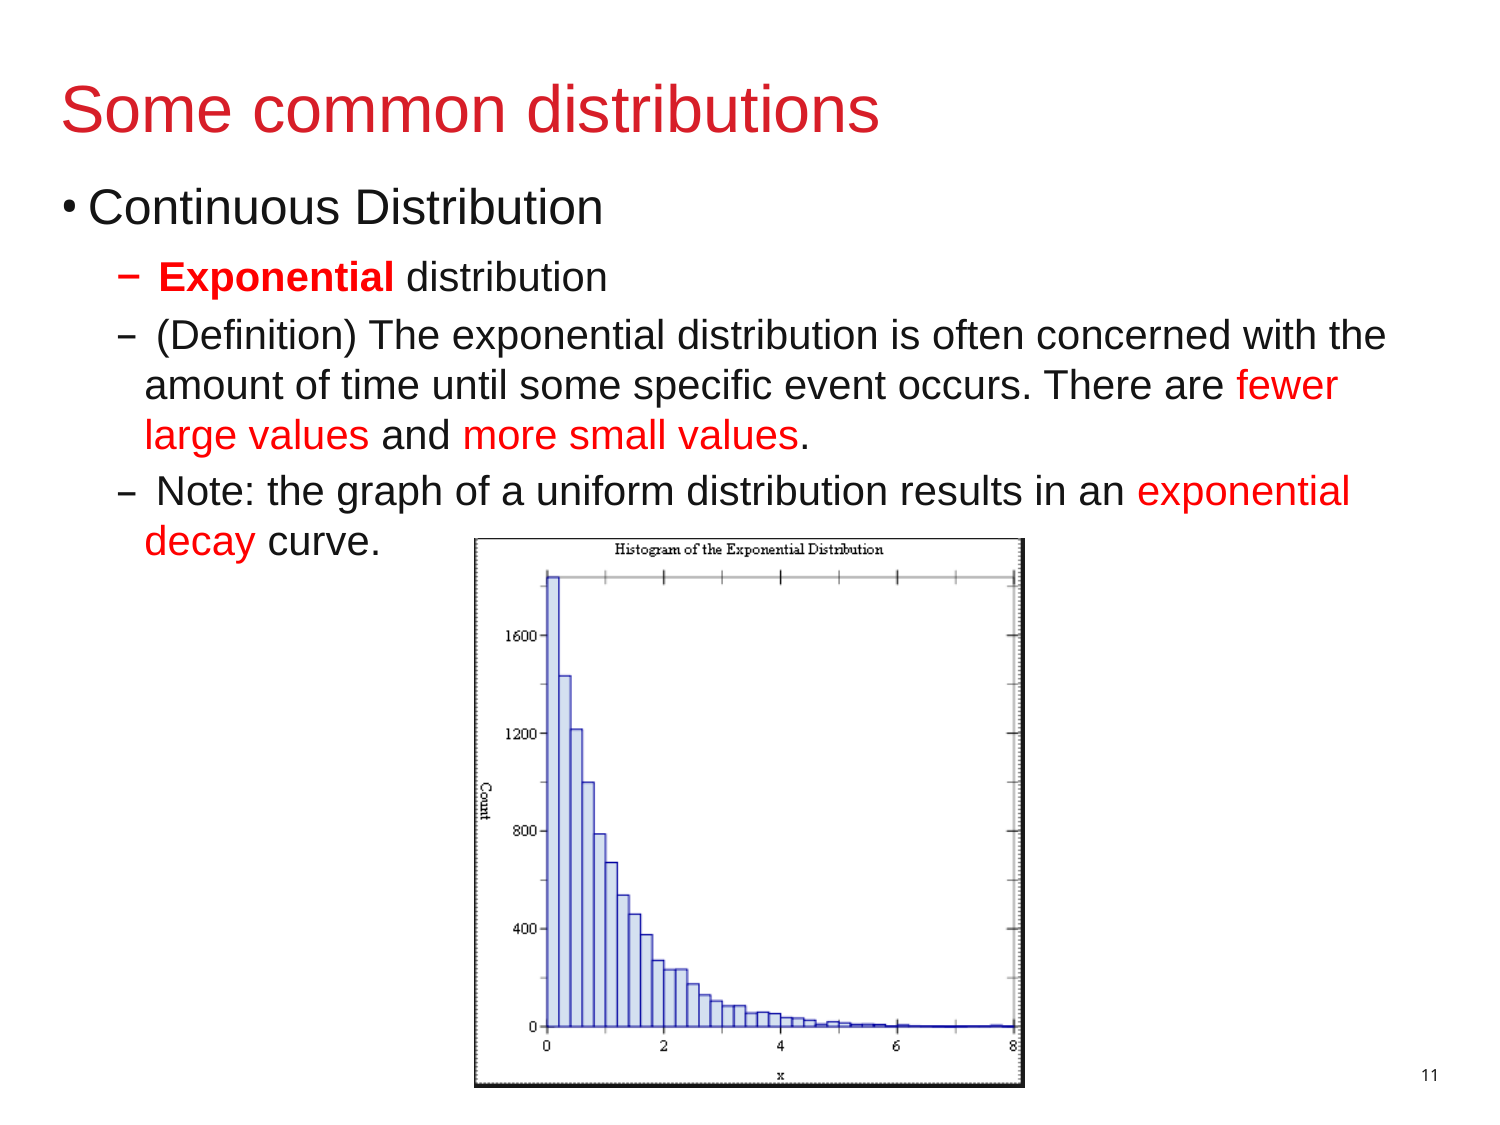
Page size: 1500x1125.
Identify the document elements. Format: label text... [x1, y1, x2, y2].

text_box Some common distributions [60, 75, 1440, 174]
text_box 11 [1380, 1049, 1440, 1088]
text_box Continuous Distribution Exponential distribution (Definition) The exponential distribution is often concerned with the amount of time until some specific event occurs. There are fewer large values and more small values. Note: the graph of a uniform distribution results in an exponential decay curve. [59, 174, 1440, 1012]
picture [474, 538, 1025, 1088]
